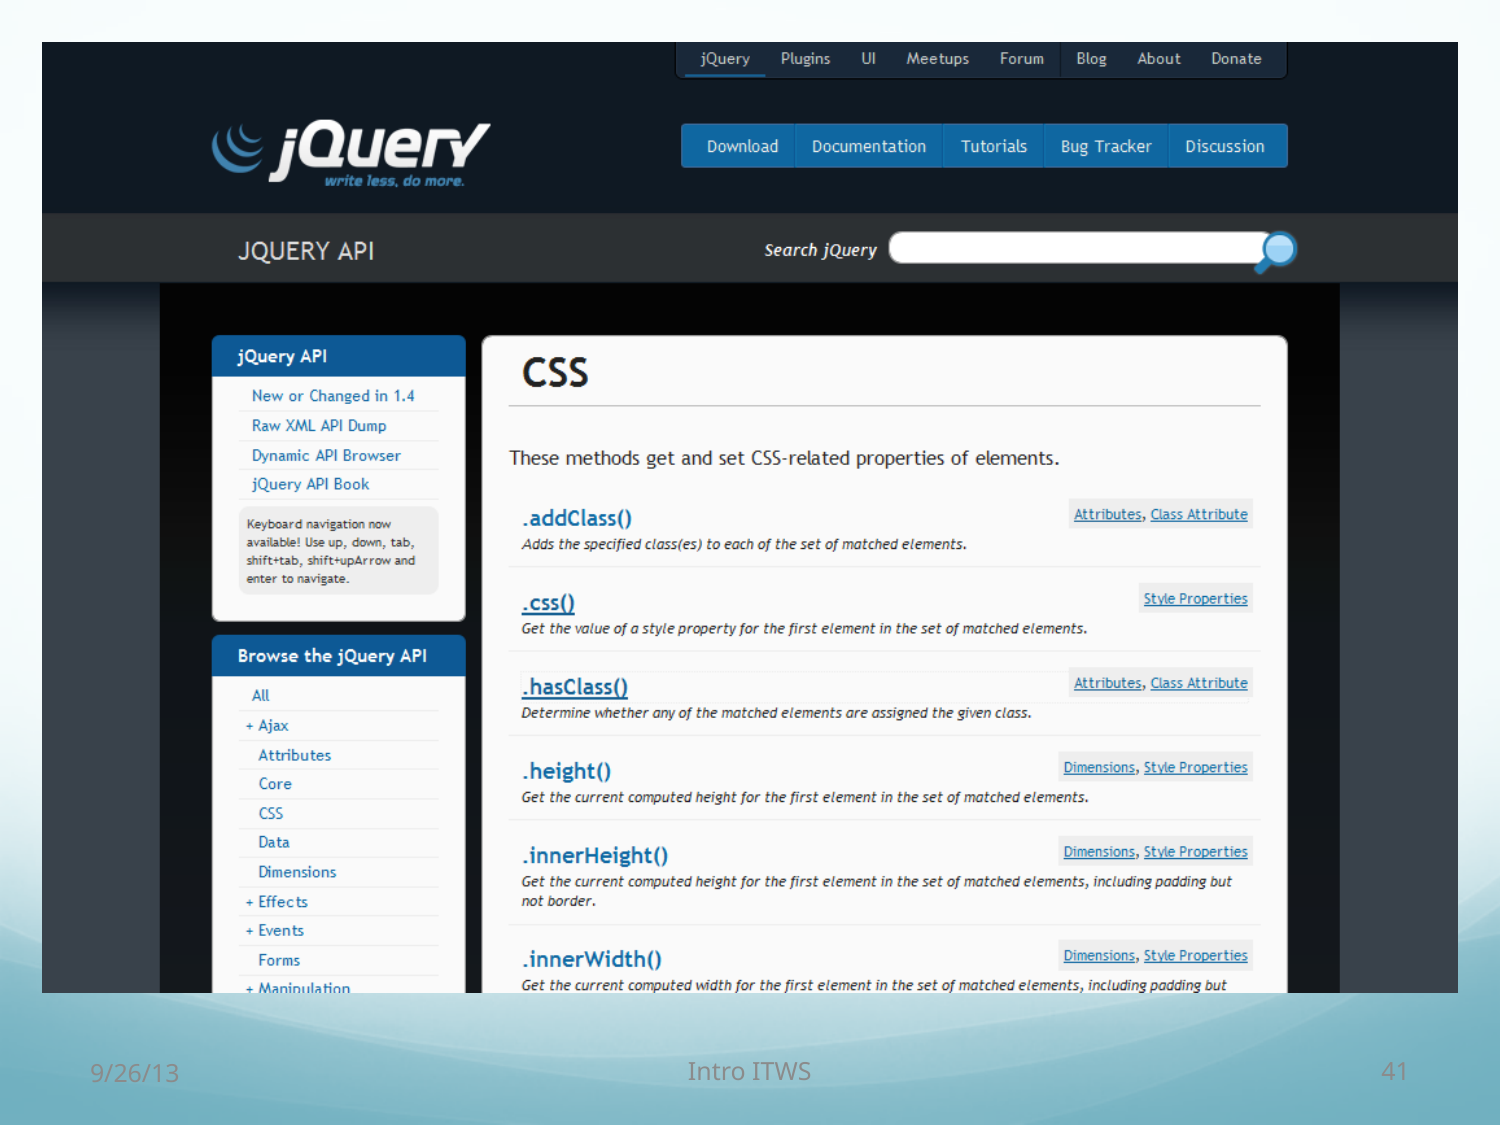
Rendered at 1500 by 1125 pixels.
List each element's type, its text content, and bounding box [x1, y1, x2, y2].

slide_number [75, 1042, 425, 1103]
picture [41, 42, 1459, 994]
footer Intro ITWS [512, 1042, 988, 1103]
slide_number 41 [1074, 1042, 1425, 1103]
